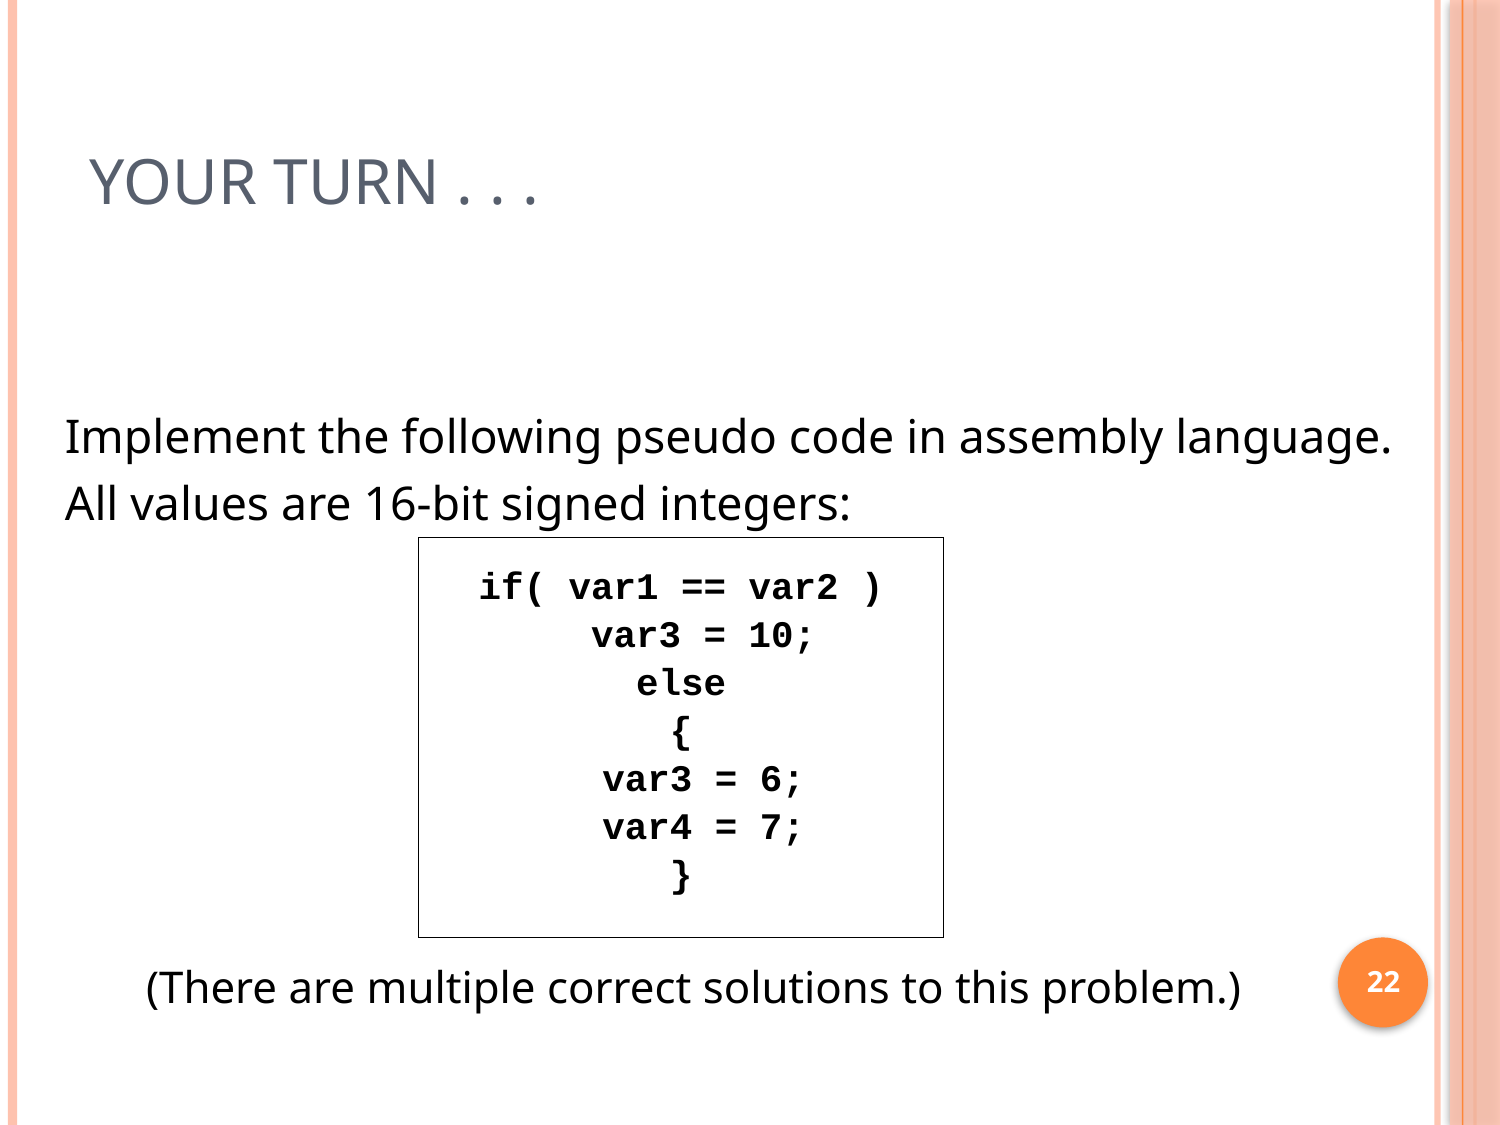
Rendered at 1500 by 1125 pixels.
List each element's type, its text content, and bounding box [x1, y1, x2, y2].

title Your turn . . . [75, 37, 1425, 225]
slide_number 22 [1333, 940, 1434, 1027]
list Implement the following pseudo code in assembly language. All values are 16-bit signed integers: [50, 388, 1456, 538]
text_box if( var1 == var2 ) var3 = 10; else { var3 = 6; var4 = 7; } [418, 537, 944, 937]
text_box (There are multiple correct solutions to this problem.) [100, 937, 1288, 1035]
